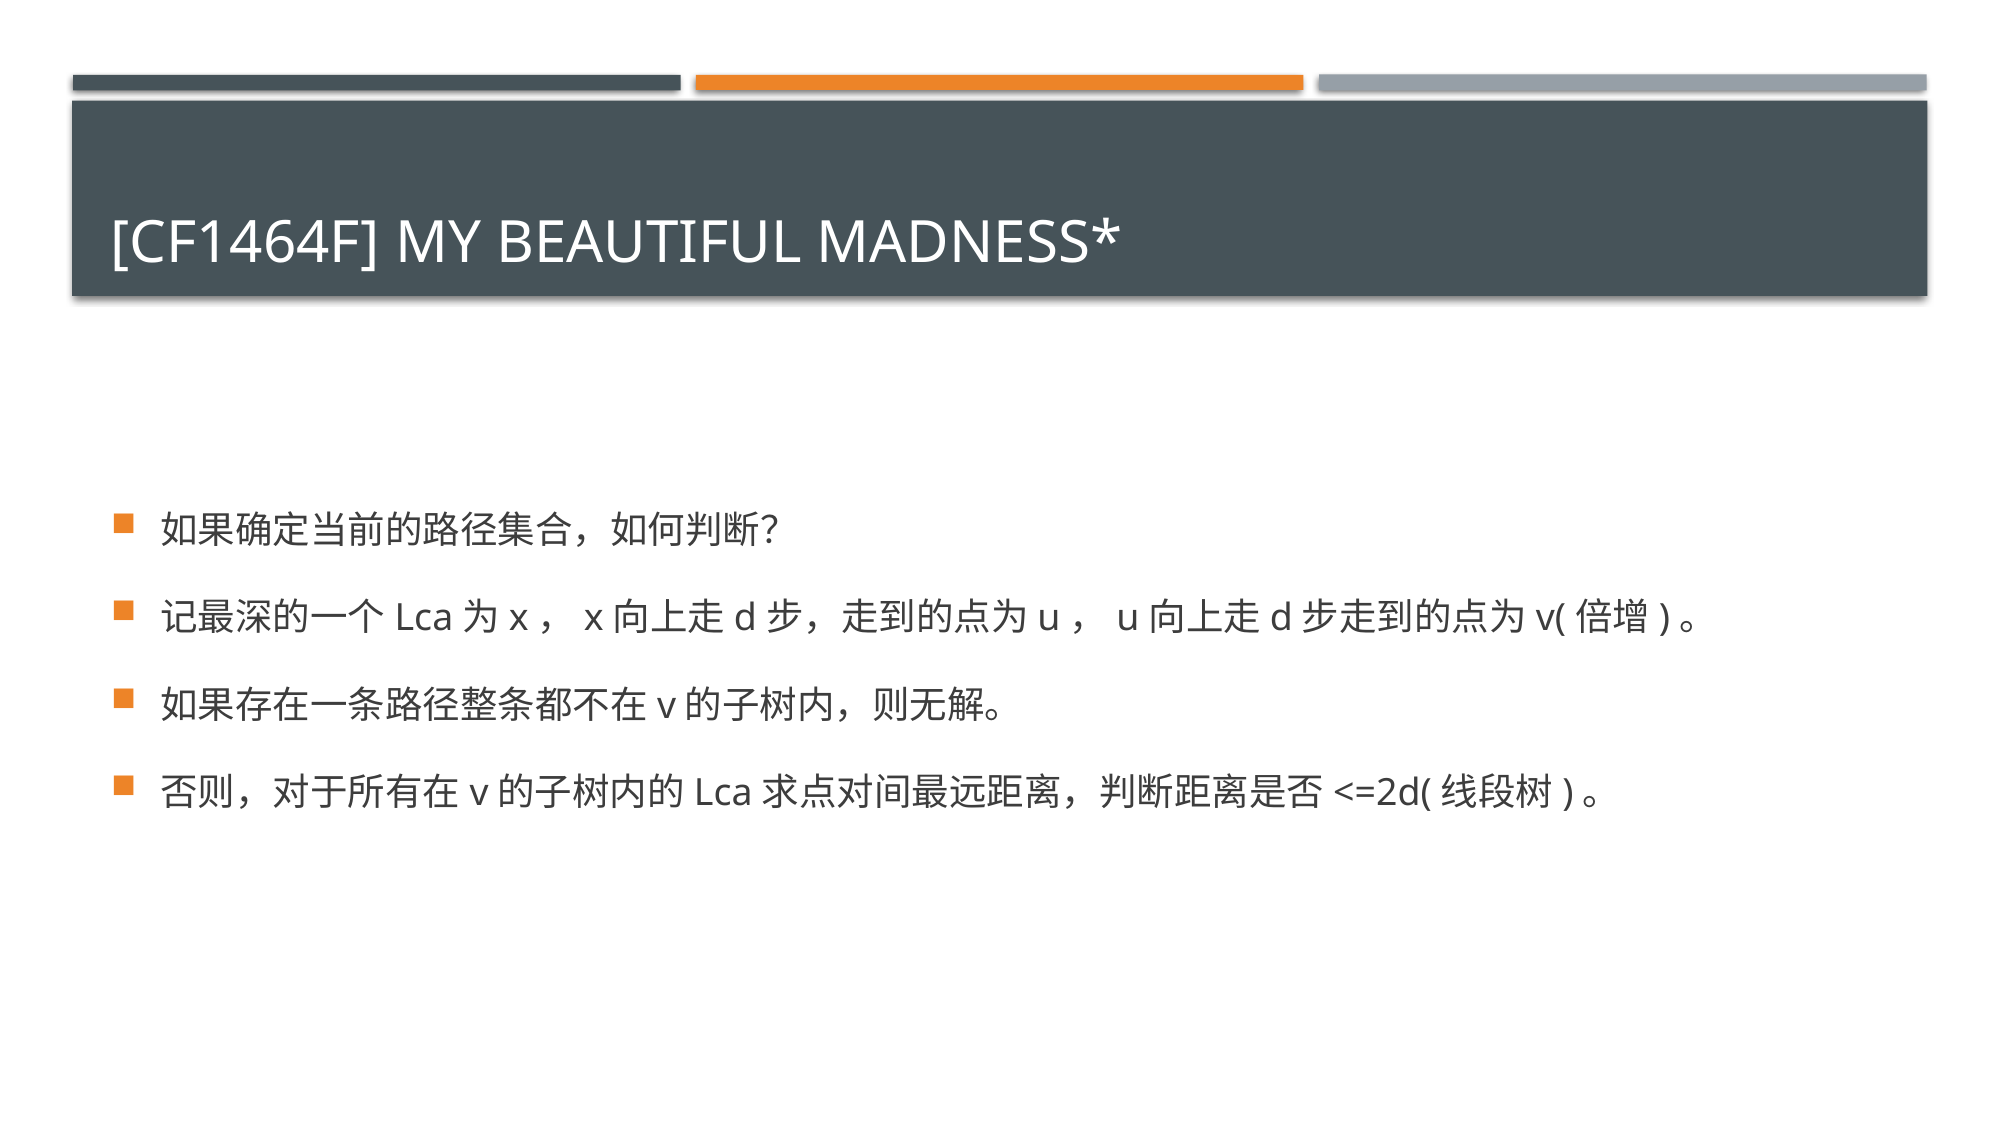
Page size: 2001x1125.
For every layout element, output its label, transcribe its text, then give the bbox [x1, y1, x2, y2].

list 如果确定当前的路径集合，如何判断？ 记最深的一个Lca为x，x向上走d步，走到的点为u，u向上走d步走到的点为v(倍增)。 如果存在一条路径整条都不在v的子树内，则无解。 否则，对于所有在v的子树内的Lca求点对间最远距离，判断距离是否<=2d(线段树)。 [95, 357, 1905, 962]
title [CF1464F] My Beautiful Madness* [95, 115, 1905, 282]
